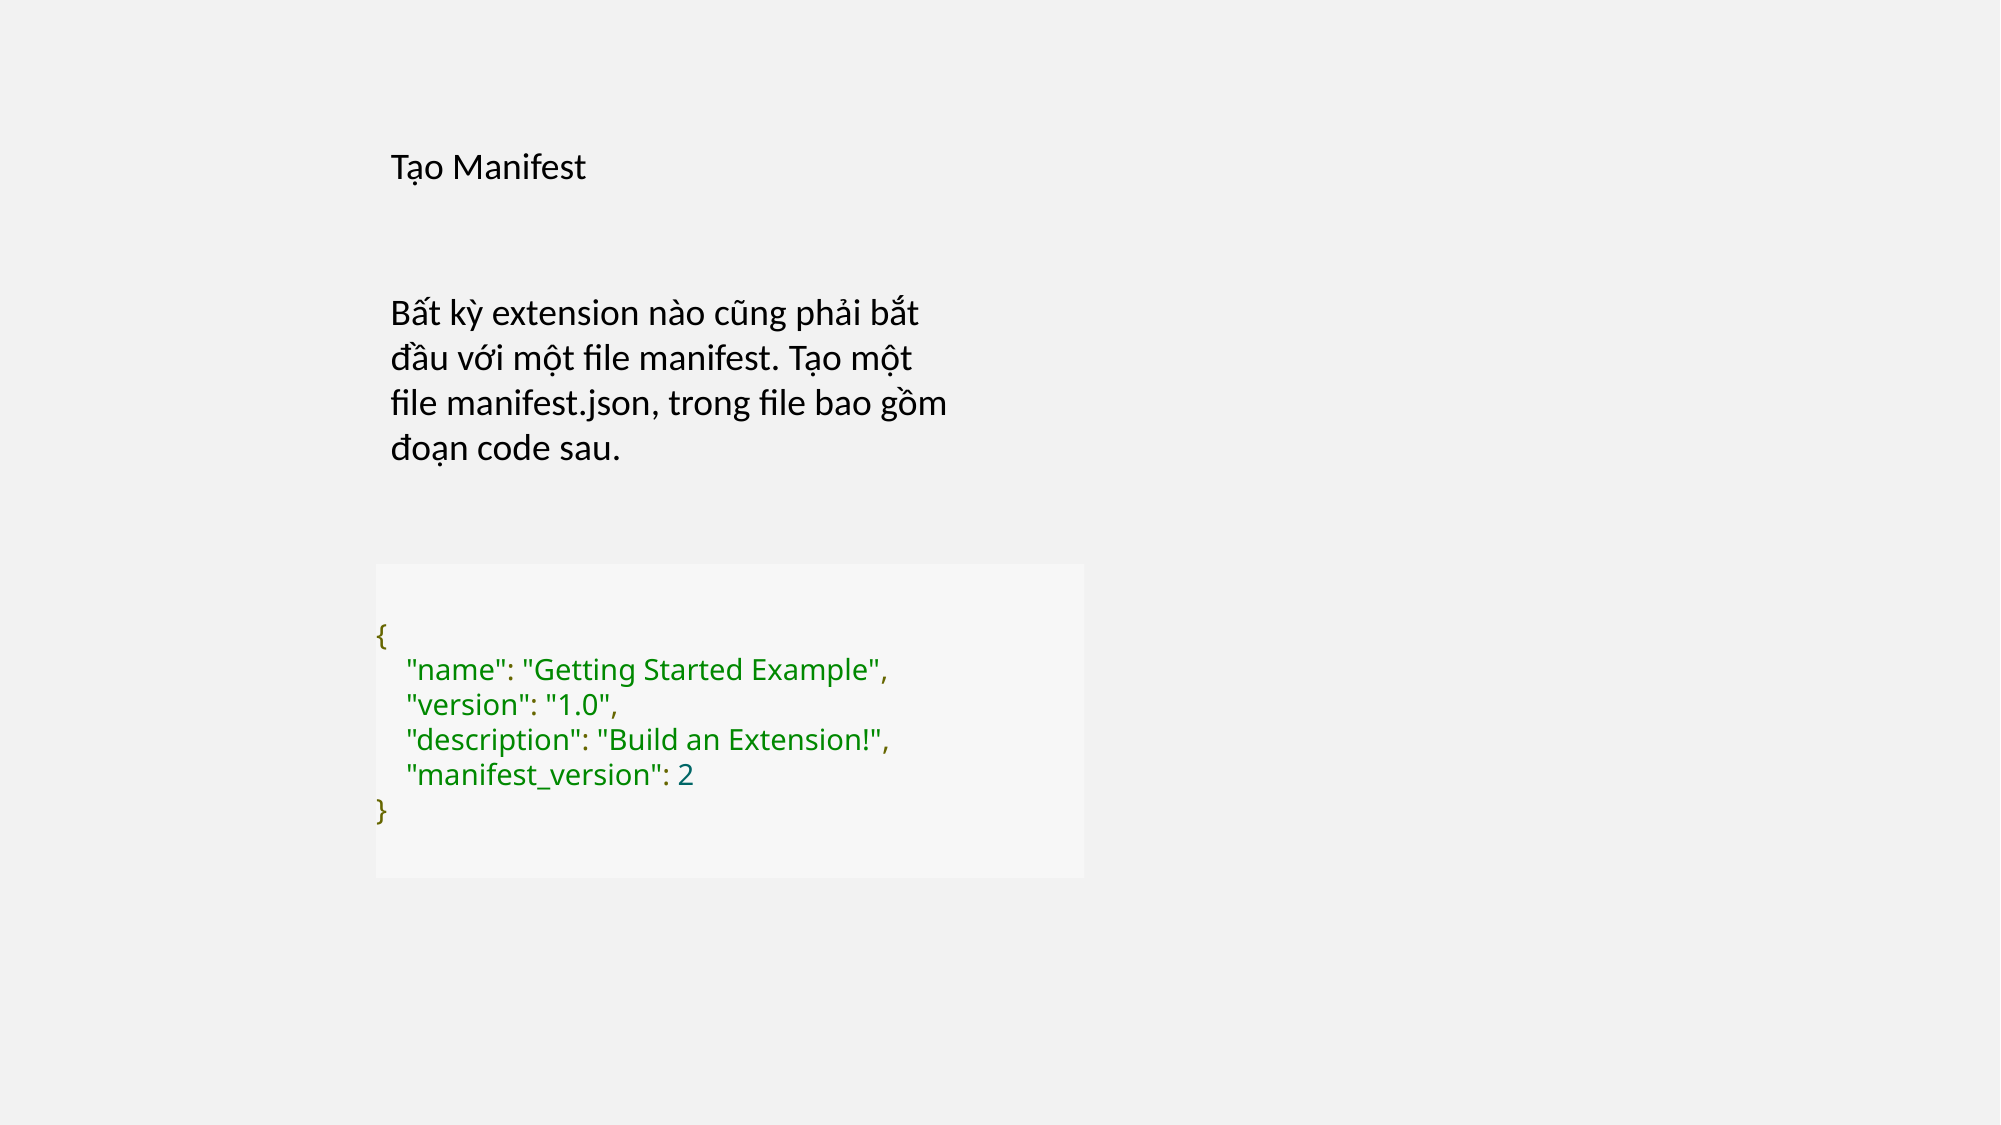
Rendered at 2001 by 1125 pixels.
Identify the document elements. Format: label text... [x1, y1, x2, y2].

text_box { "name": "Getting Started Example", "version": "1.0", "description": "Build an Extension!", "manifest_version": 2 } [375, 564, 1085, 878]
text_box Bất kỳ extension nào cũng phải bắt đầu với một file manifest. Tạo một file manifest.json, trong file bao gồm đoạn code sau. [375, 280, 973, 476]
text_box Tạo Manifest [376, 135, 923, 195]
